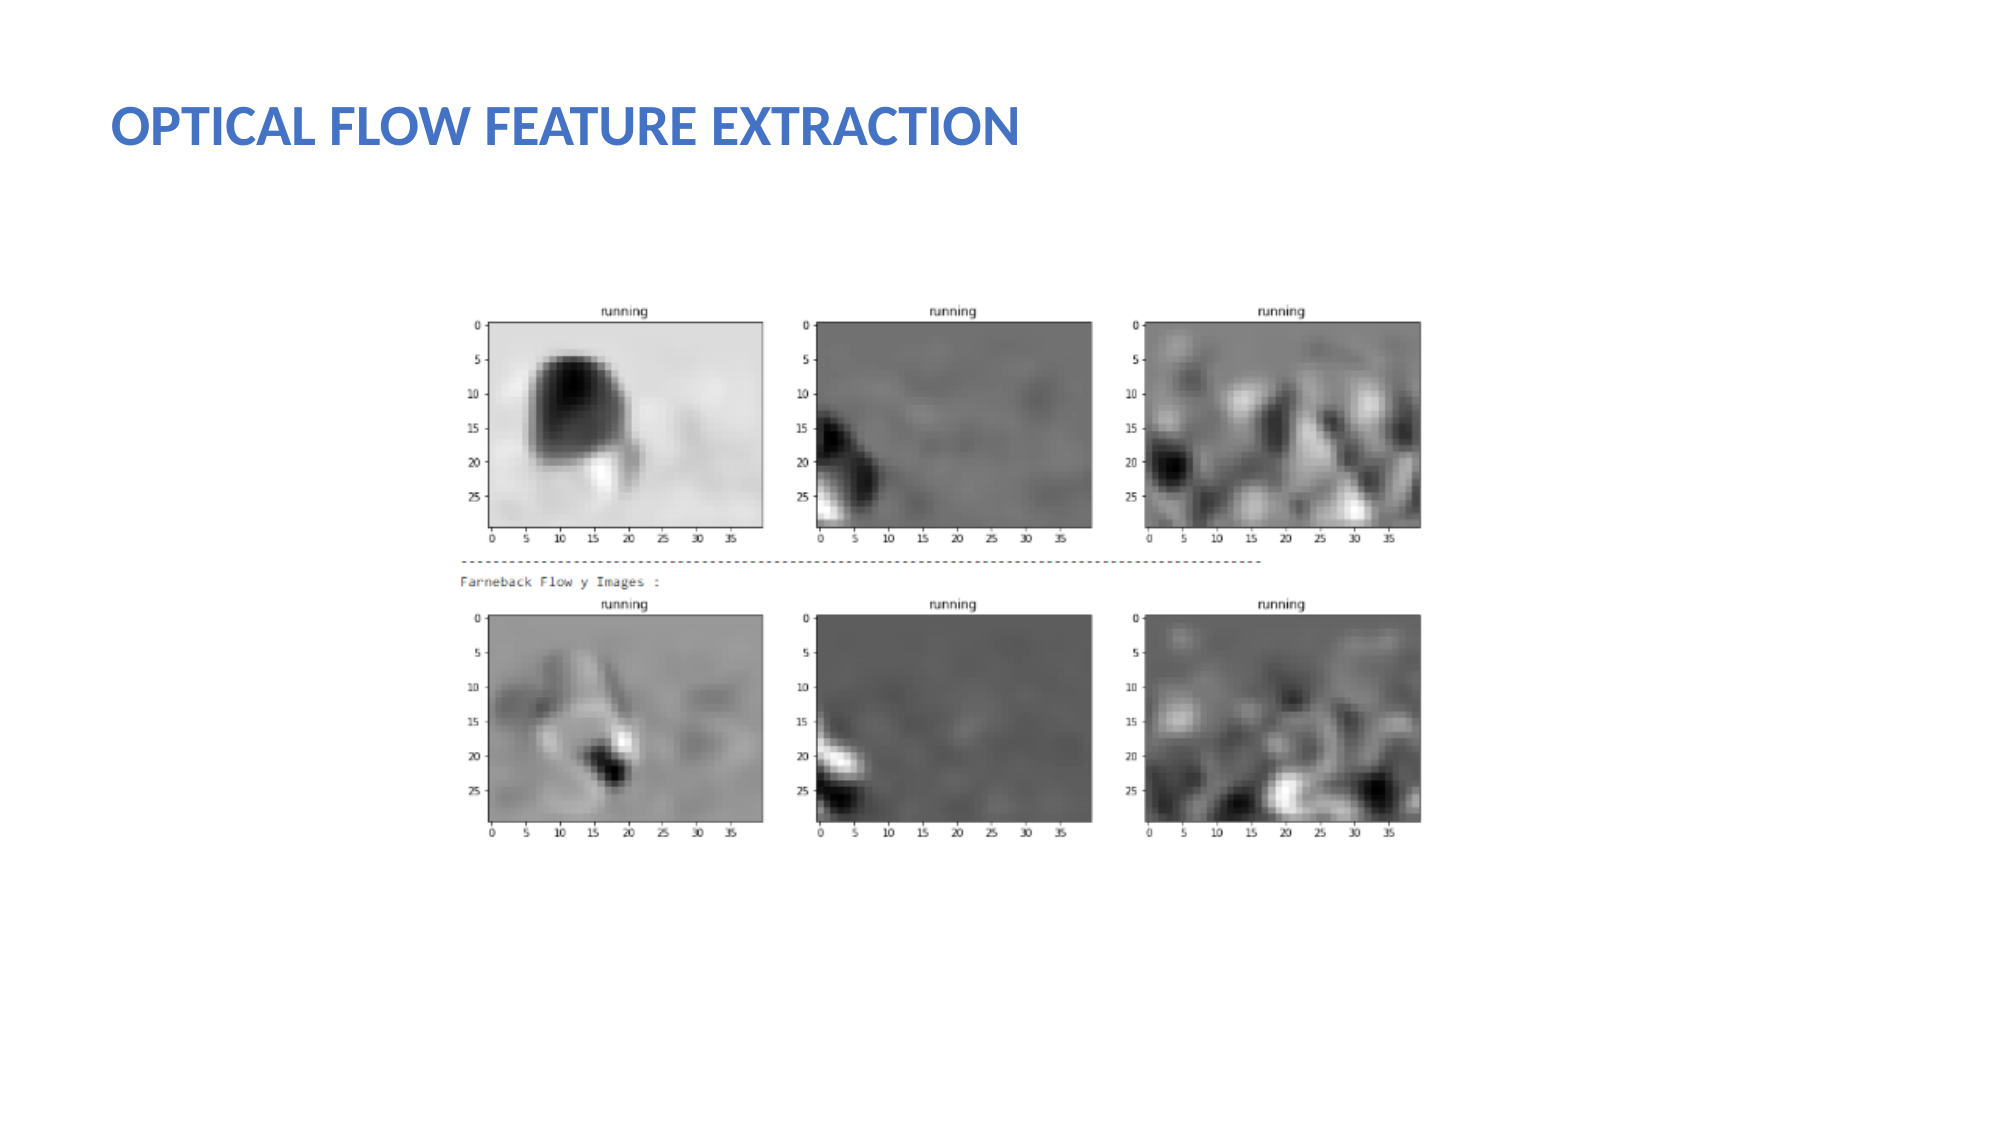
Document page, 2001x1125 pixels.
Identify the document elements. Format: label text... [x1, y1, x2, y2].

text_box OPTICAL FLOW FEATURE EXTRACTION [96, 79, 1382, 165]
picture [399, 300, 1487, 870]
